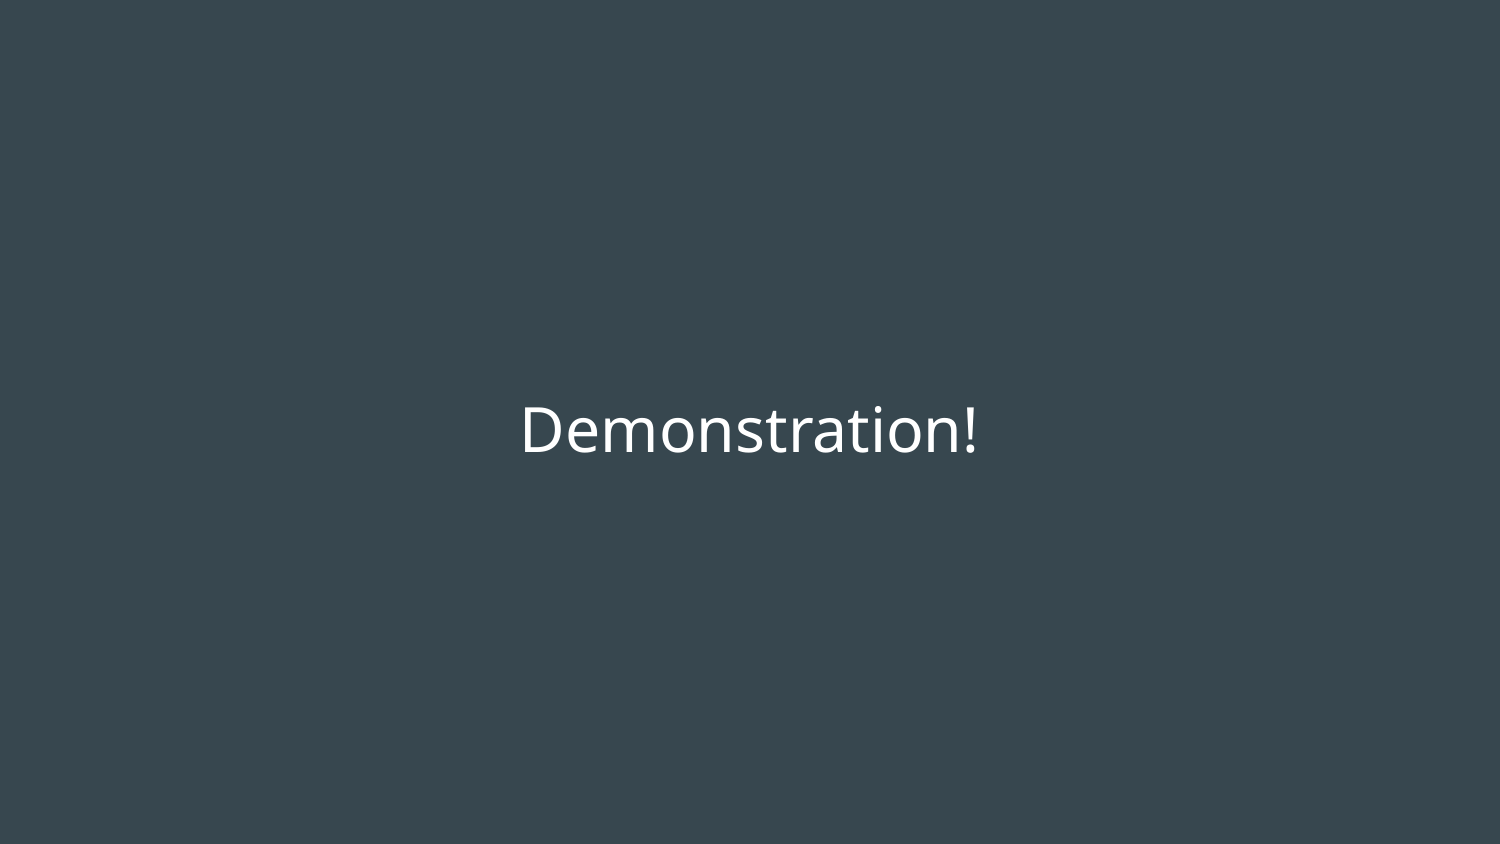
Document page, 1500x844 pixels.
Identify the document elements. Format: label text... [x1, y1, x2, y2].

title Demonstration! [0, 0, 1500, 844]
